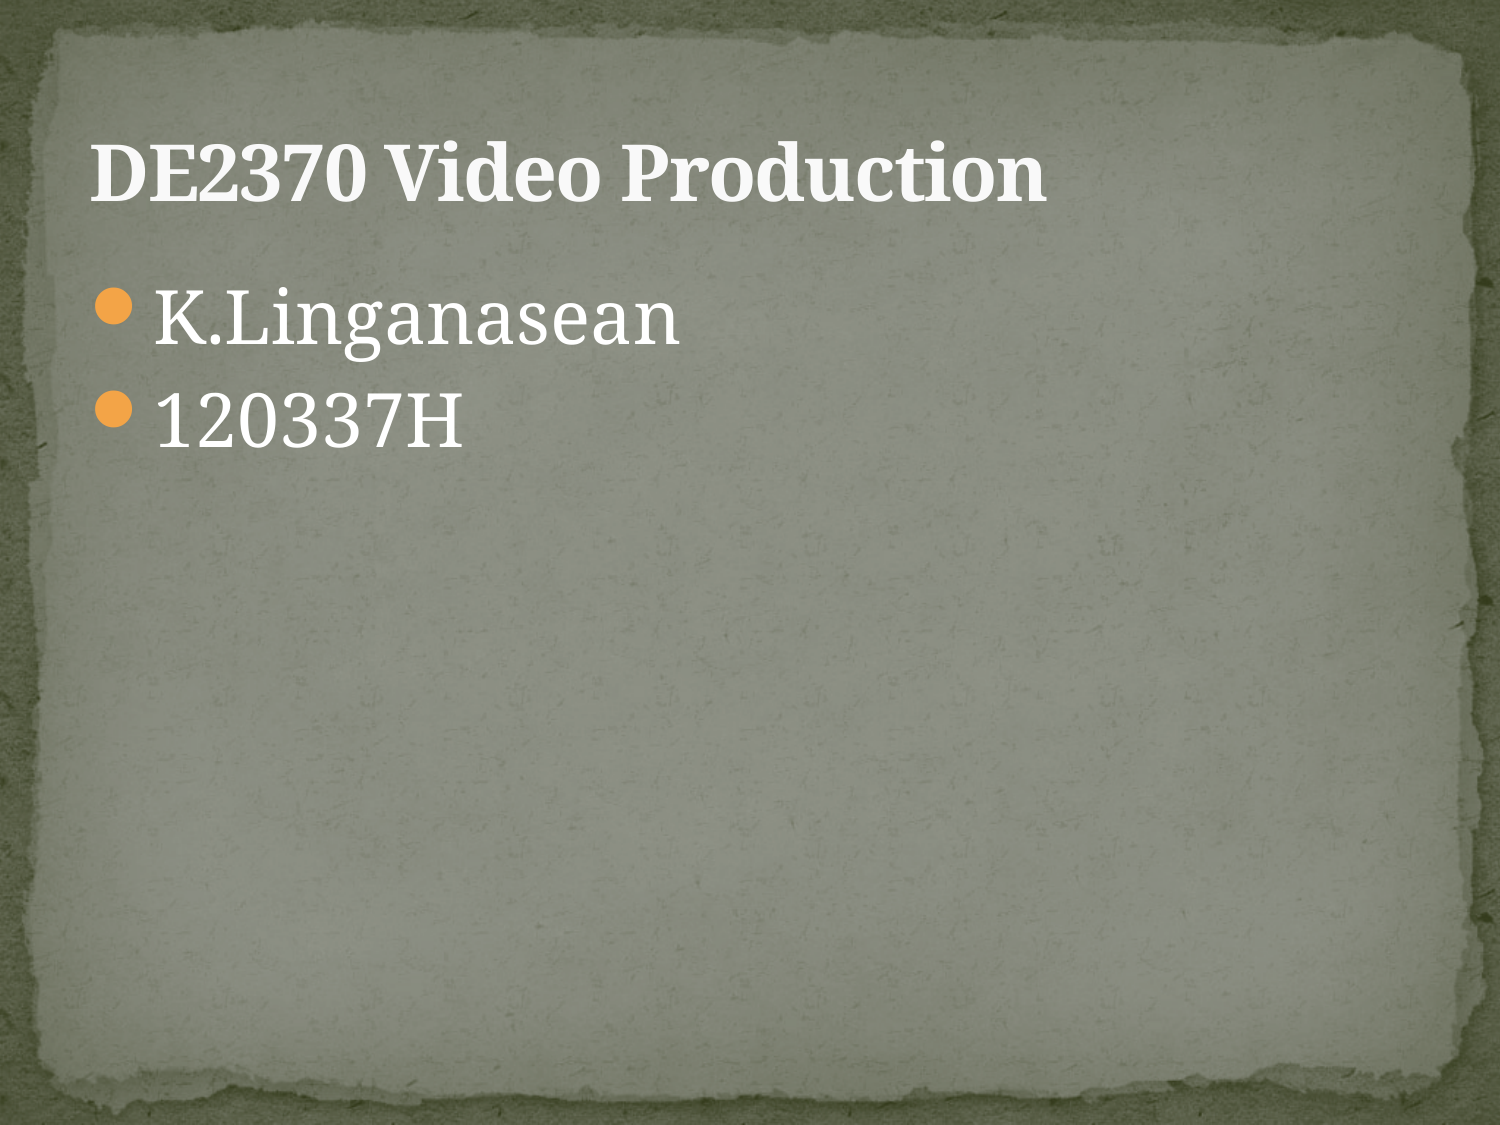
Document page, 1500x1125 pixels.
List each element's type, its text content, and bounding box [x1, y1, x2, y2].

list K.Linganasean 120337H [75, 262, 1325, 550]
title DE2370 Video Production [74, 24, 1425, 225]
